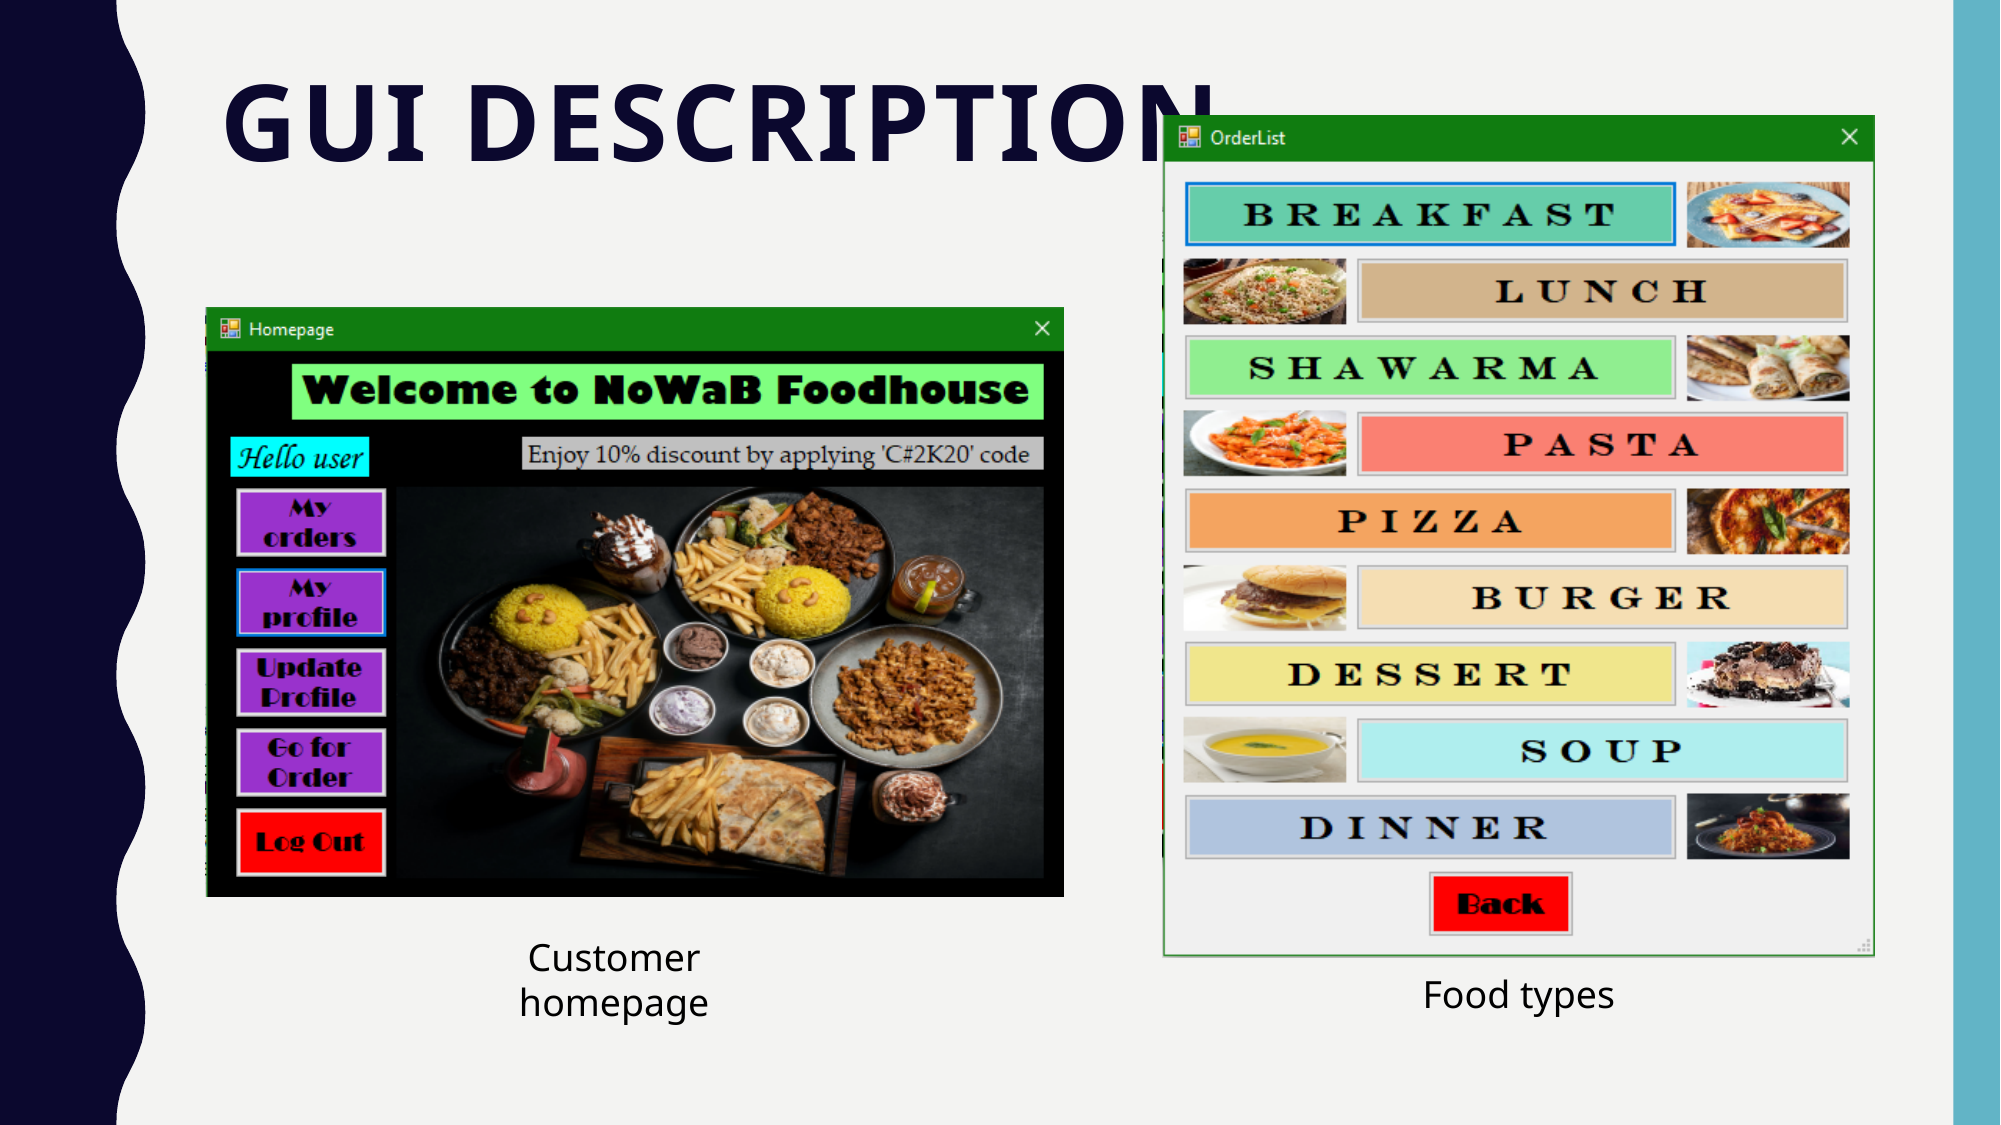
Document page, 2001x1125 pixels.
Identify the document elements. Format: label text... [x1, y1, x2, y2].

text_box Customer homepage [433, 927, 796, 1032]
text_box Food types [1366, 964, 1672, 1024]
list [205, 307, 1064, 898]
picture [1162, 115, 1875, 958]
title GUI Description [205, 62, 1875, 308]
